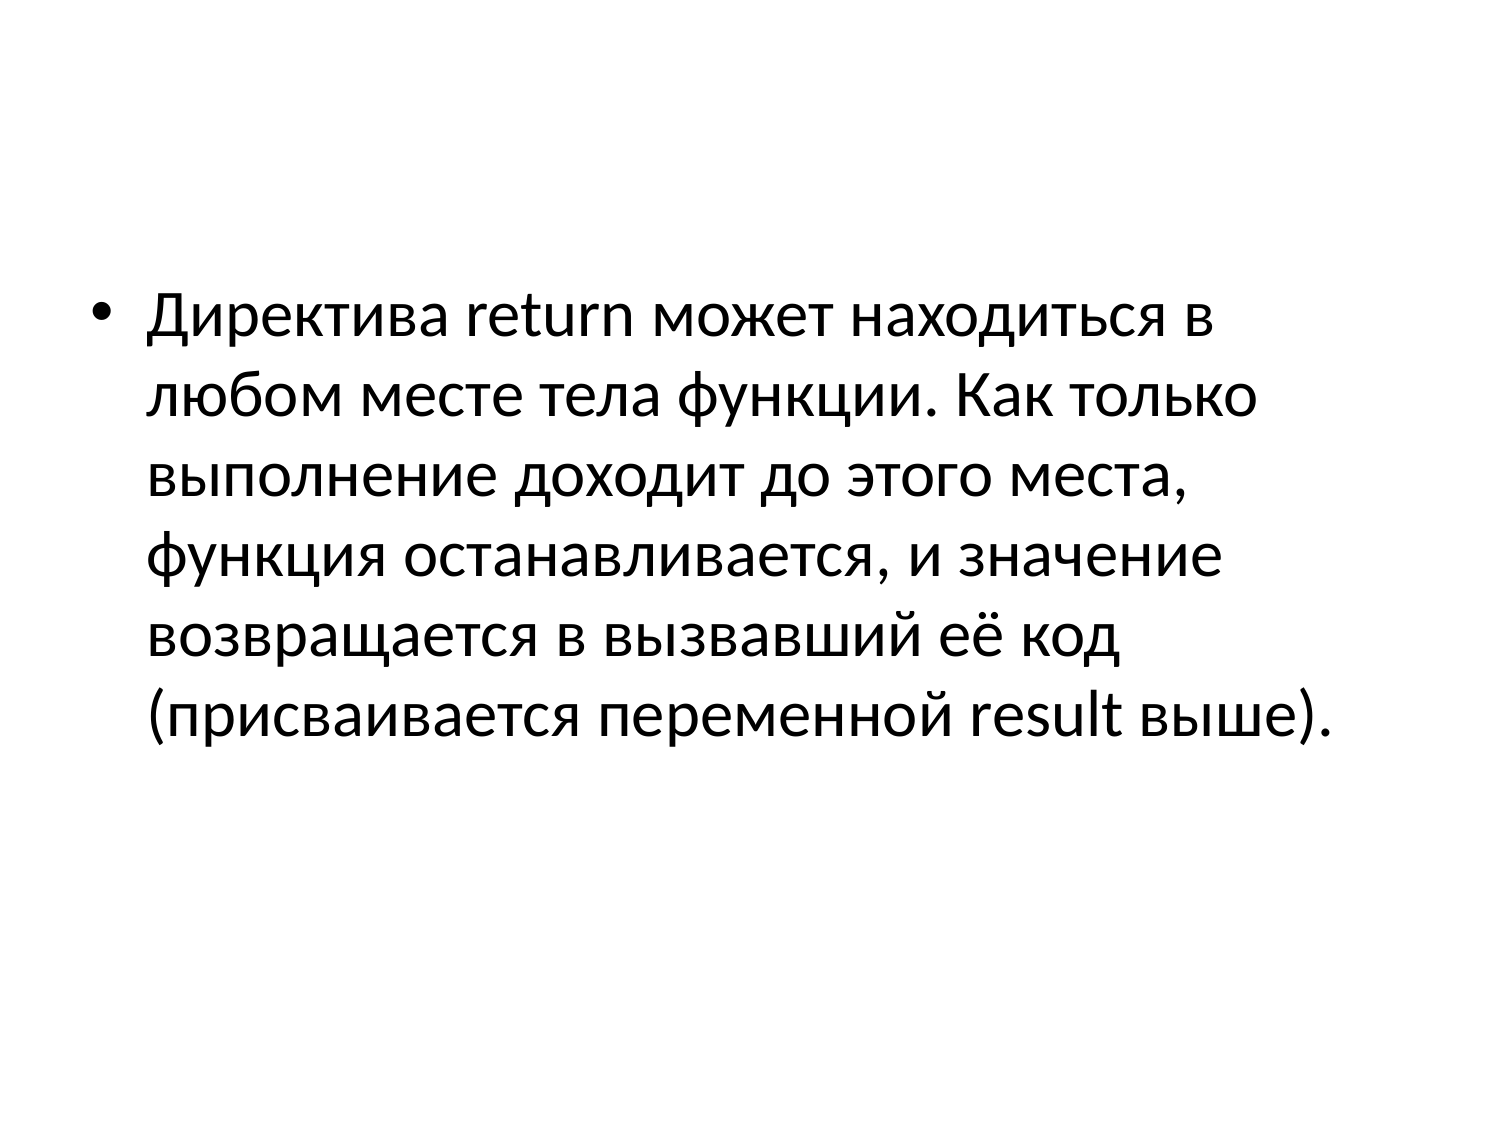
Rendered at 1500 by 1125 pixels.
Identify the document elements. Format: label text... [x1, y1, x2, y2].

list Директива return может находиться в любом месте тела функции. Как только выполнение доходит до этого места, функция останавливается, и значение возвращается в вызвавший её код (присваивается переменной result выше). [75, 262, 1425, 1005]
